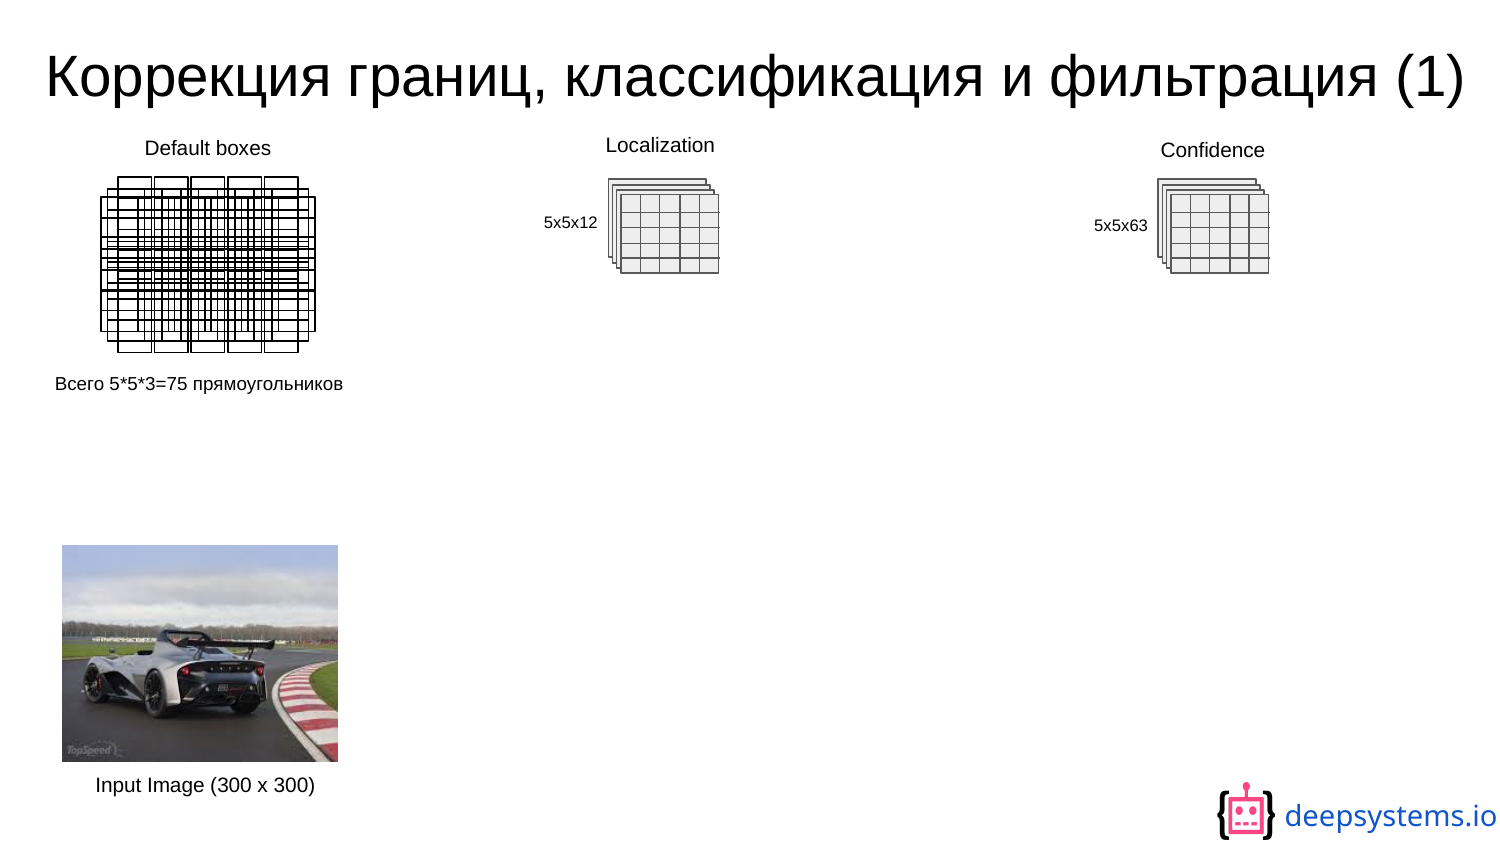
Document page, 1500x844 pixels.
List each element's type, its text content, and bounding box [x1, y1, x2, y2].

text_box 5x5x63 [1079, 199, 1152, 247]
text_box 5x5x12 [529, 197, 602, 245]
picture [1217, 782, 1275, 840]
text_box Всего 5*5*3=75 прямоугольников [39, 353, 367, 413]
picture [62, 545, 338, 762]
text_box Default boxes [113, 122, 303, 172]
title Коррекция границ, классификация и фильтрация (1) [24, 23, 1489, 117]
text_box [1157, 178, 1270, 274]
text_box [608, 178, 720, 274]
text_box Localization [588, 119, 733, 169]
text_box Confidence [1140, 124, 1286, 173]
text_box Input Image (300 x 300) [67, 760, 343, 809]
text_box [100, 176, 316, 353]
